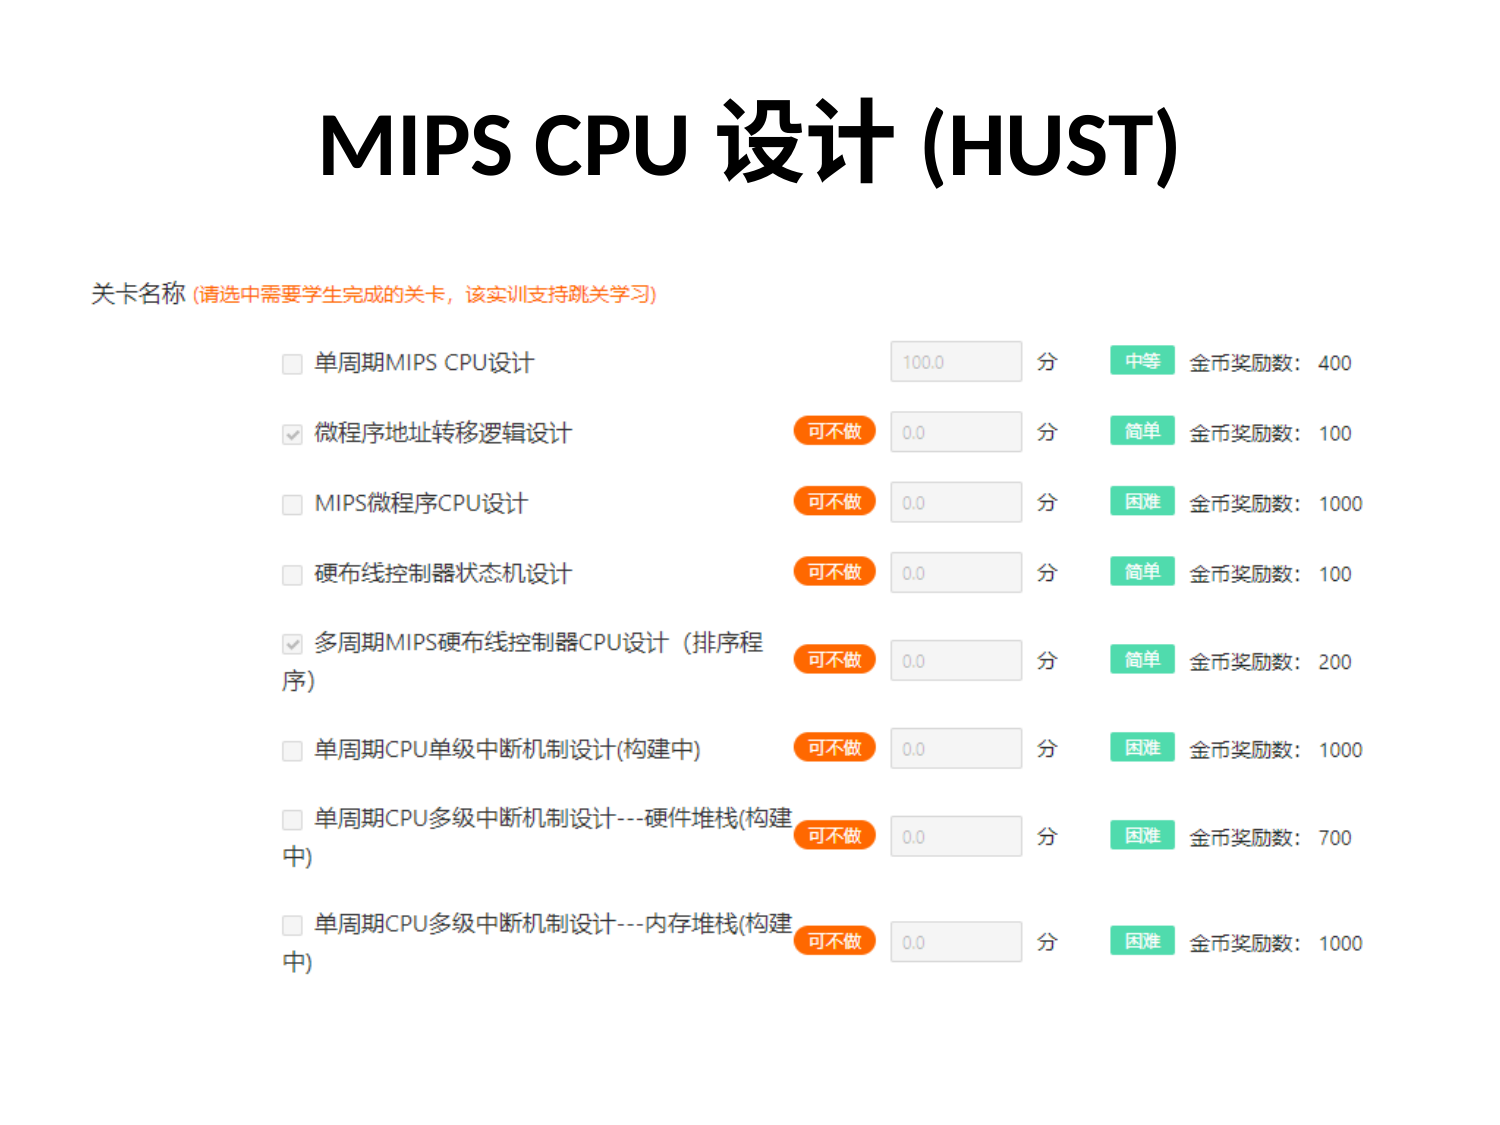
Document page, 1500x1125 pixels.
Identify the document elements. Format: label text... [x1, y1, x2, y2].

title MIPS CPU设计(HUST) [75, 45, 1425, 233]
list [80, 262, 1420, 1006]
